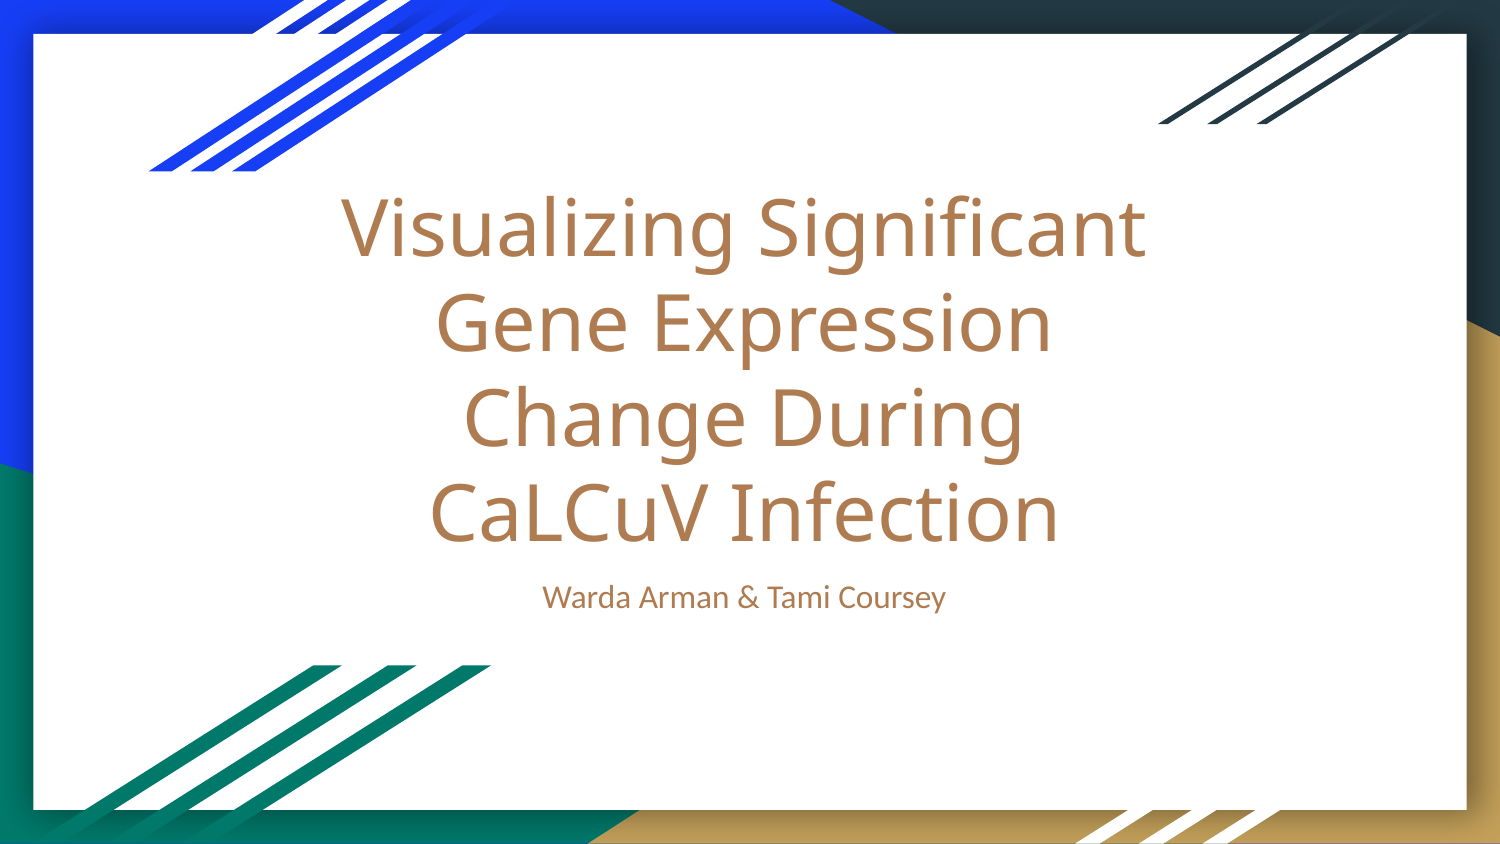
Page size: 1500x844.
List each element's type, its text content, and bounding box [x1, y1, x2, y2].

subtitle Warda Arman & Tami Coursey [304, 559, 1185, 646]
title Visualizing Significant Gene Expression Change During CaLCuV Infection [304, 248, 1185, 486]
